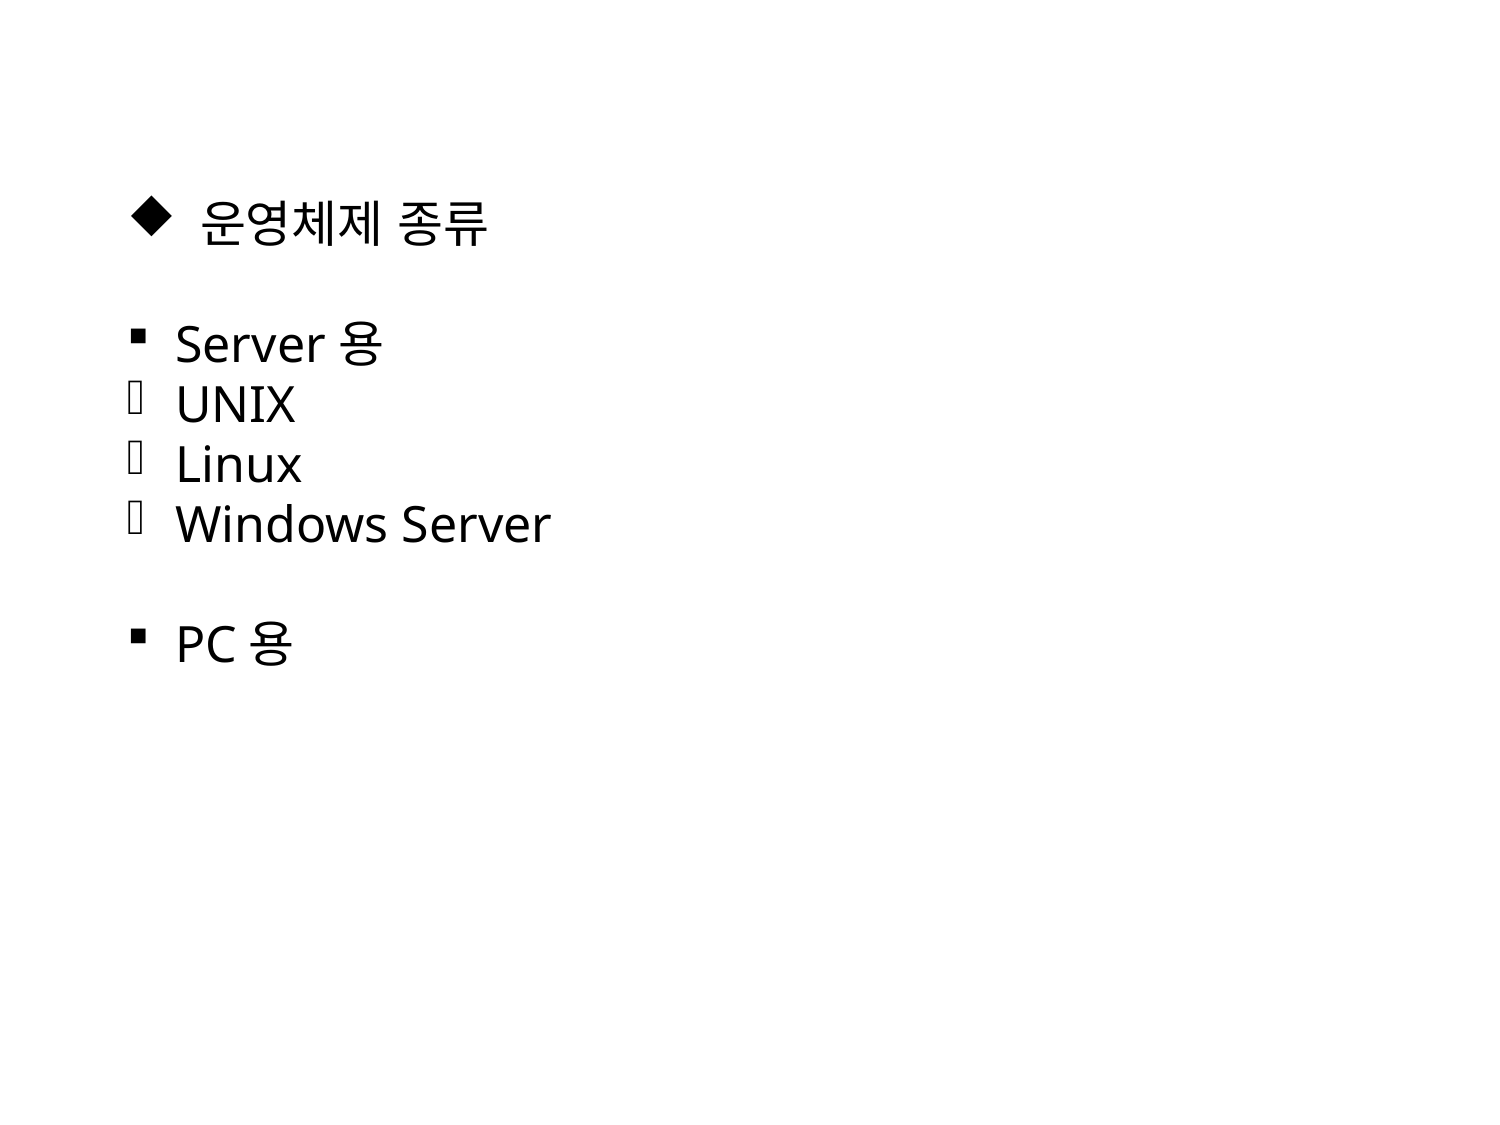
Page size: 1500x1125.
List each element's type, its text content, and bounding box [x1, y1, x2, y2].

text_box 운영체제 종류 Server용 UNIX Linux Windows Server PC용 [112, 125, 1412, 1125]
